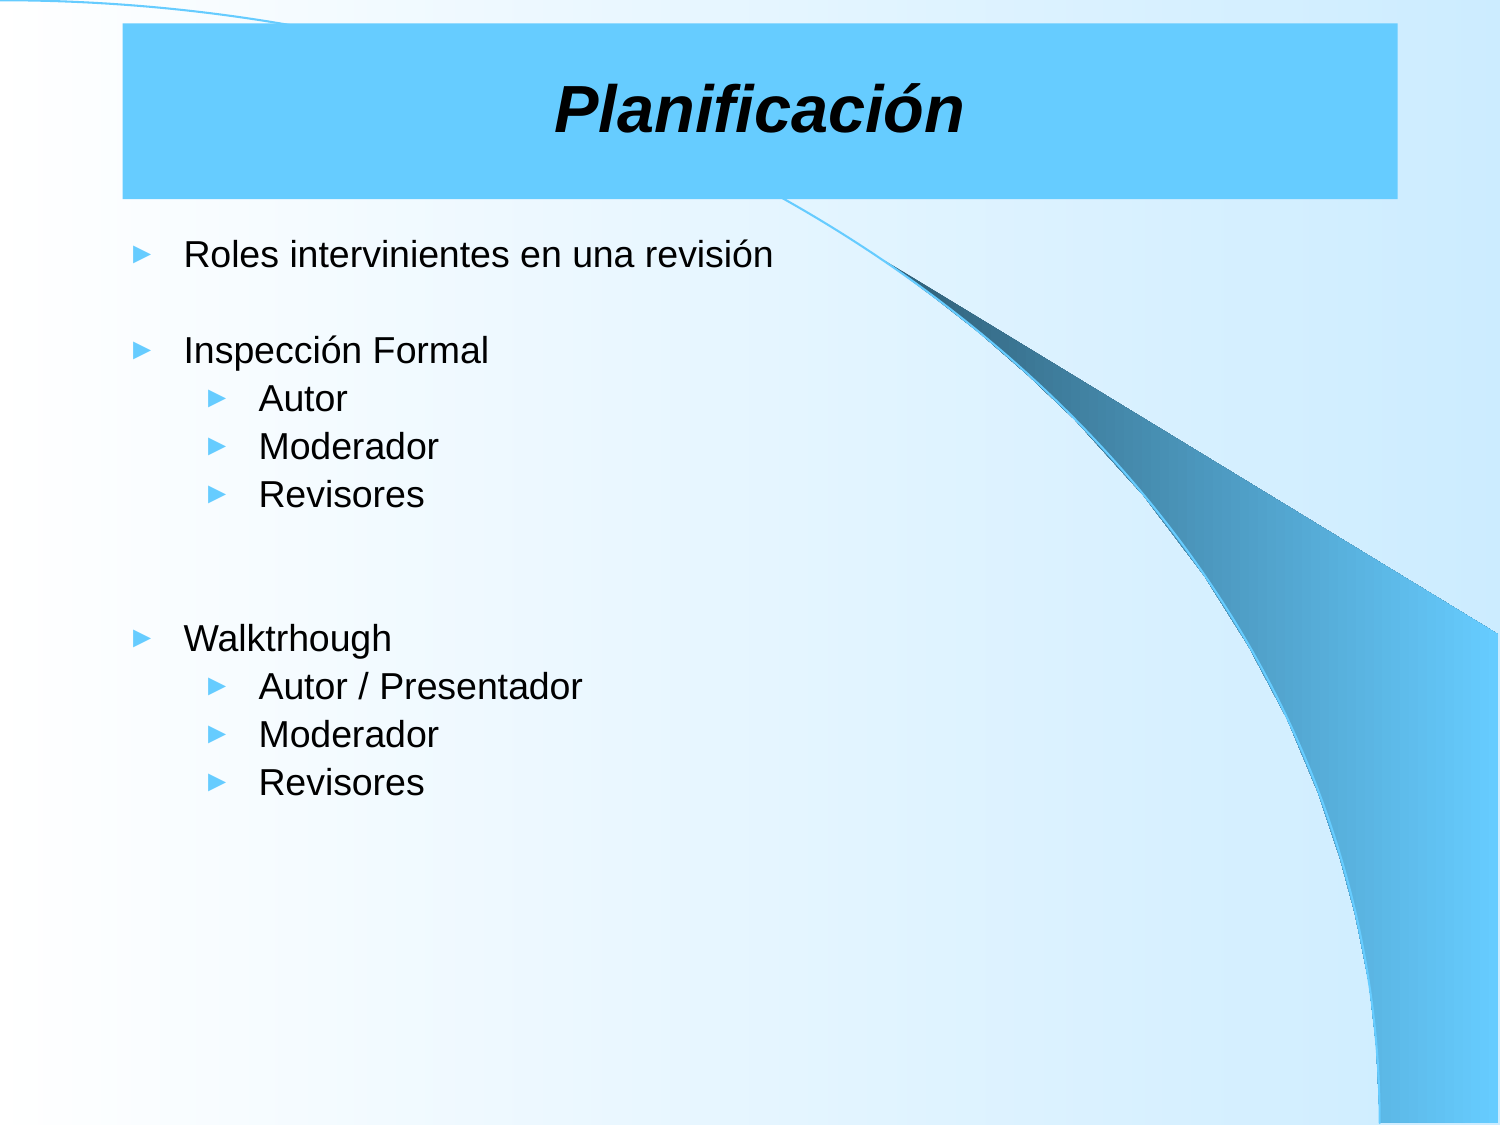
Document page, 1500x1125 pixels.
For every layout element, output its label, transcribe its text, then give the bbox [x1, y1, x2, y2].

title Planificación [122, 23, 1398, 200]
text_box Roles intervinientes en una revisión Inspección Formal Autor Moderador Revisores Walktrhough Autor / Presentador Moderador Revisores [112, 228, 1500, 1043]
